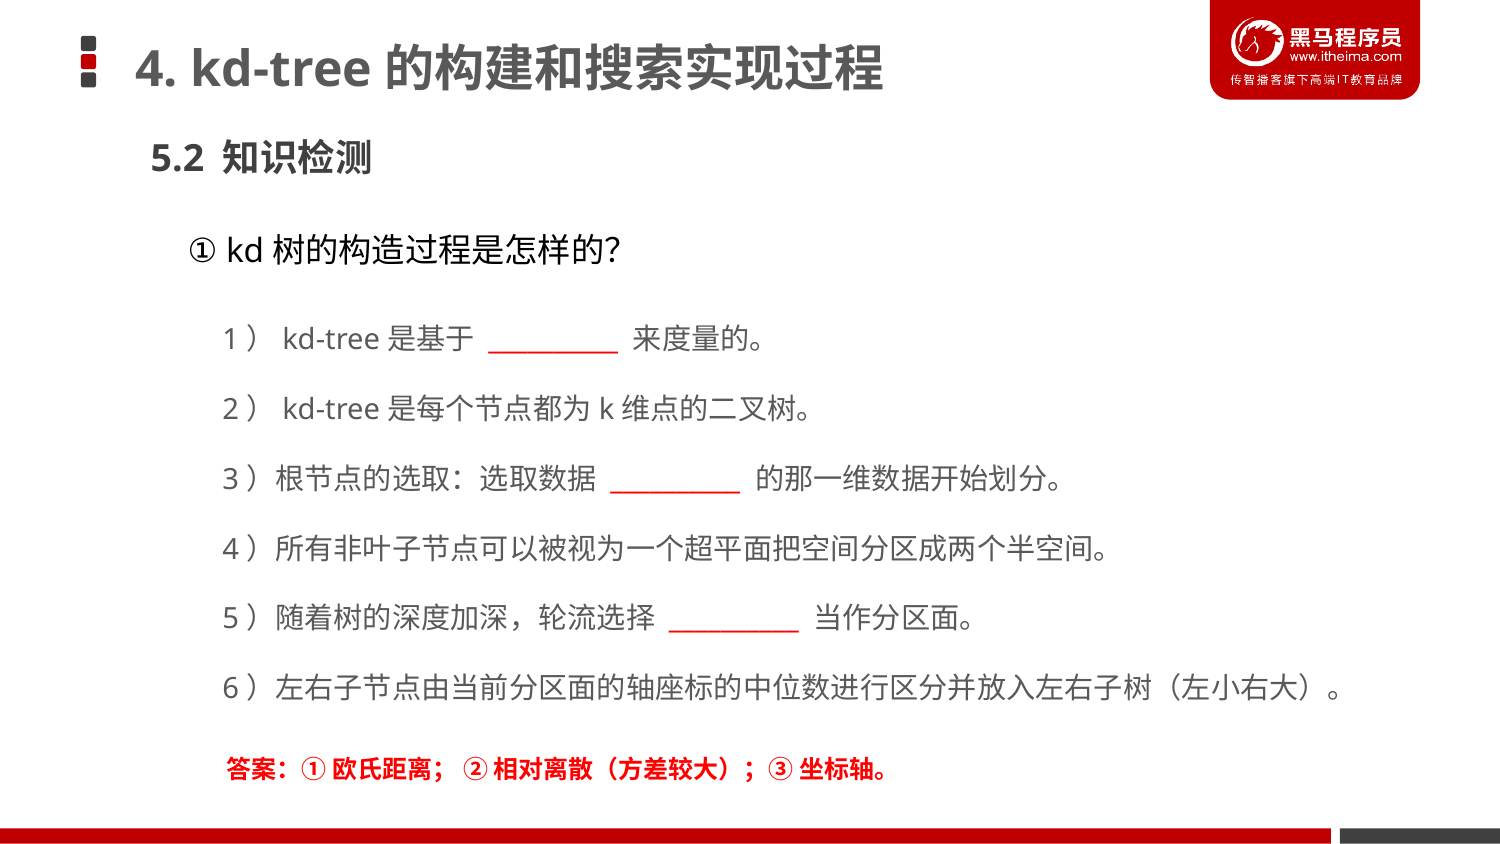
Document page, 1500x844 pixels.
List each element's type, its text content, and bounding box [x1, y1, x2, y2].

text_box 答案：① 欧氏距离； ② 相对离散（方差较大）；③ 坐标轴。 [212, 746, 915, 792]
text_box 5.2 知识检测 [135, 126, 713, 187]
text_box 1）kd-tree是基于 __________ 来度量的。 2）kd-tree是每个节点都为k维点的二叉树。 3）根节点的选取：选取数据 __________ 的那一维数据开始划分。 4）所有非叶子节点可以被视为一个超平面把空间分区成两个半空间。 5）随着树的深度加深，轮流选择 __________ 当作分区面。 6）左右子节点由当前分区面的轴座标的中位数进行区分并放入左右子树（左小右大）。 [207, 312, 1373, 713]
picture [1212, 8, 1421, 94]
text_box ① kd树的构造过程是怎样的？ [172, 221, 654, 276]
text_box 4. kd-tree的构建和搜索实现过程 [123, 4, 1199, 137]
